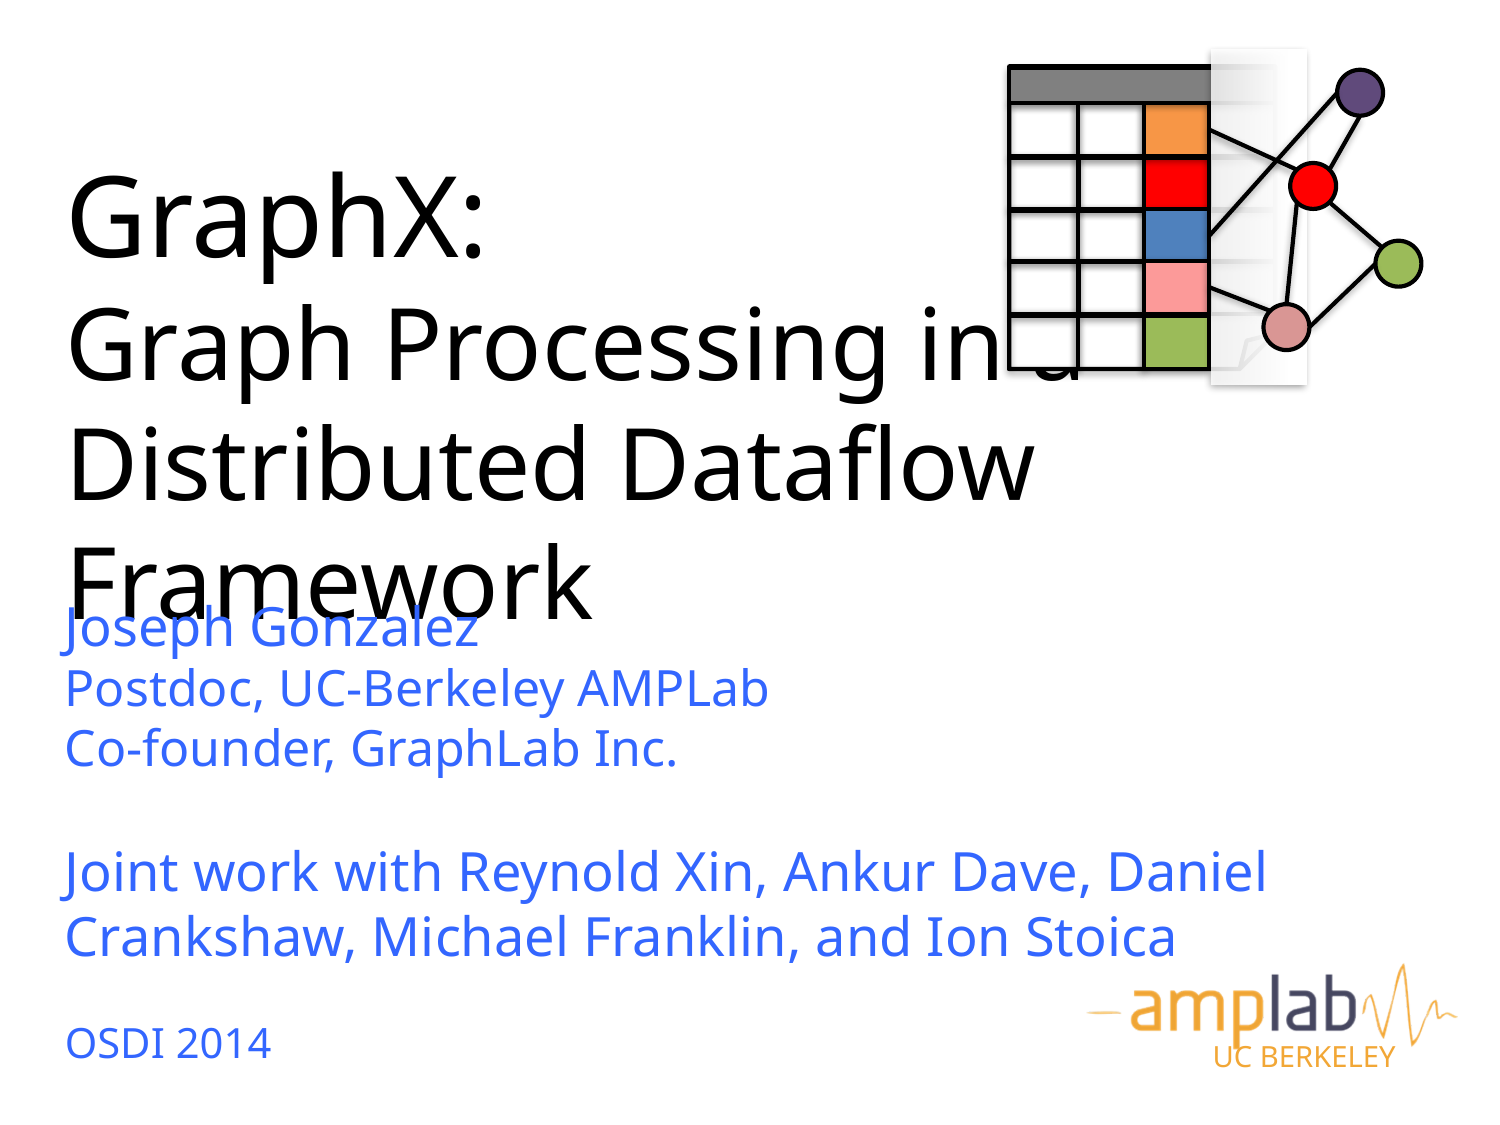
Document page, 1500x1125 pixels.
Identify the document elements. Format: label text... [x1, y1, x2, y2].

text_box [1086, 939, 1459, 1065]
title GraphX: Graph Processing in a Distributed Dataflow Framework [49, 137, 1500, 601]
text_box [1008, 49, 1422, 385]
text_box Joseph Gonzalez Postdoc, UC-Berkeley AMPLab Co-founder, GraphLab Inc. Joint work with Reynold Xin, Ankur Dave, Daniel Crankshaw, Michael Franklin, and Ion Stoica OSDI 2014 [50, 584, 1412, 1075]
